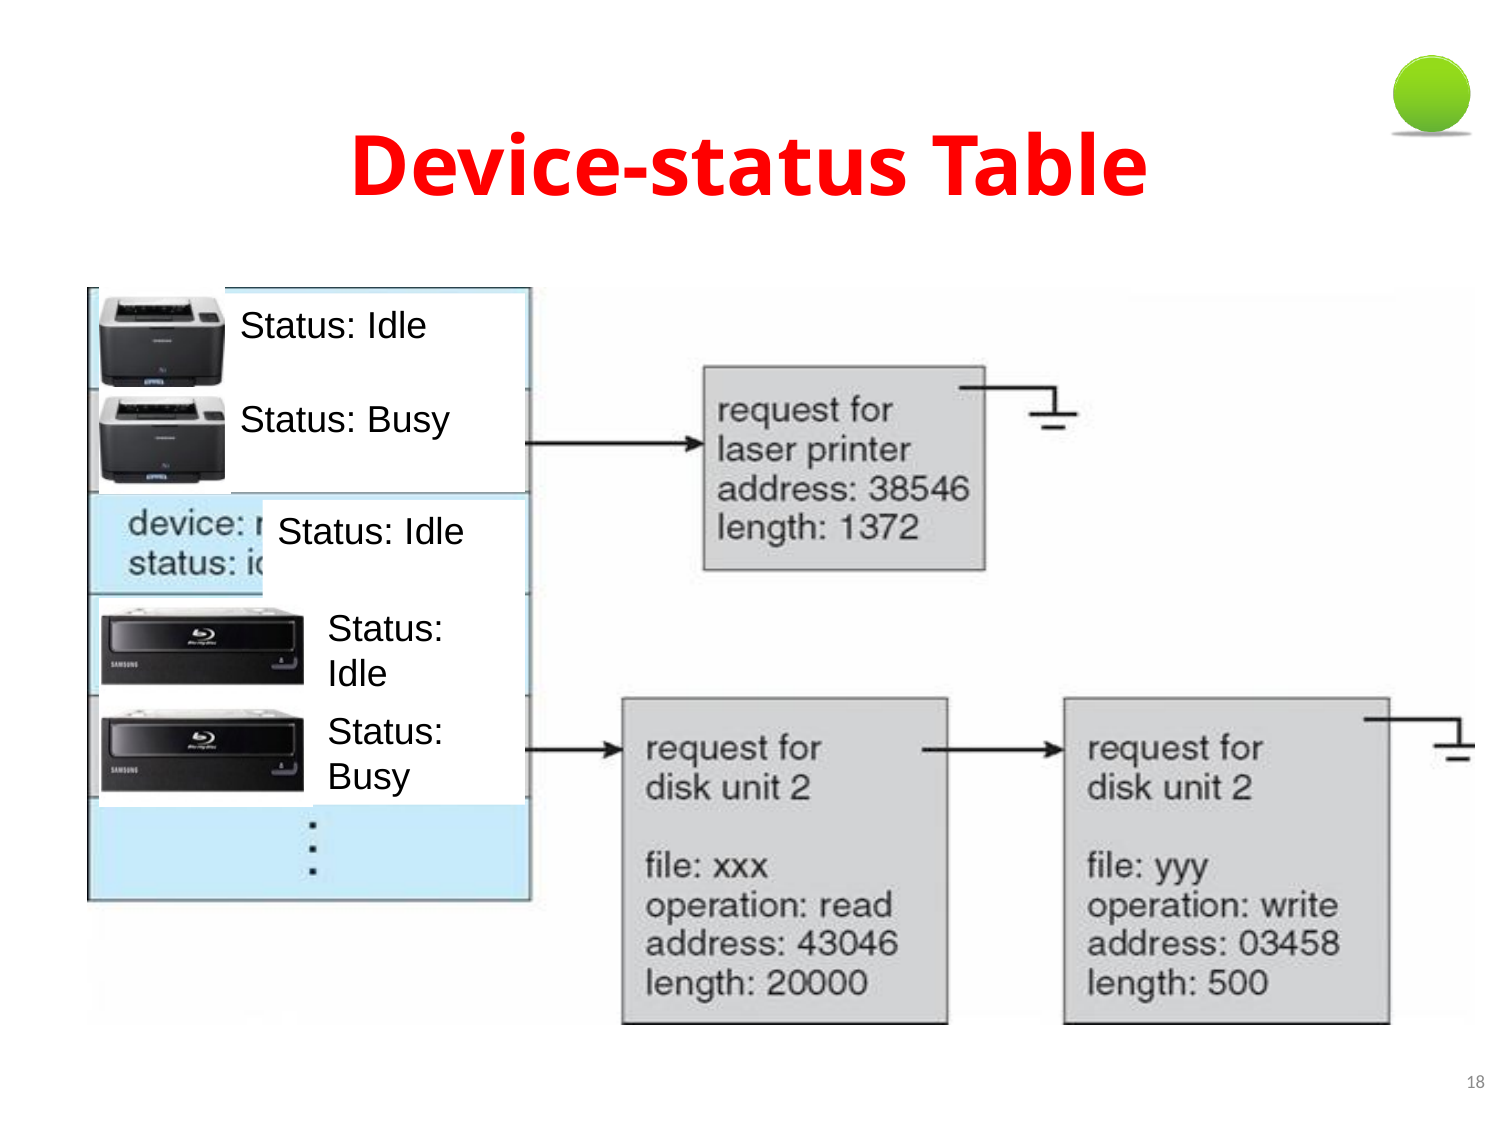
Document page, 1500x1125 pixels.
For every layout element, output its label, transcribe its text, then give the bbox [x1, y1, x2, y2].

picture [1389, 54, 1473, 138]
picture [87, 287, 1475, 1025]
slide_number 18 [1114, 1051, 1500, 1112]
title Device-status Table [103, 59, 1397, 278]
